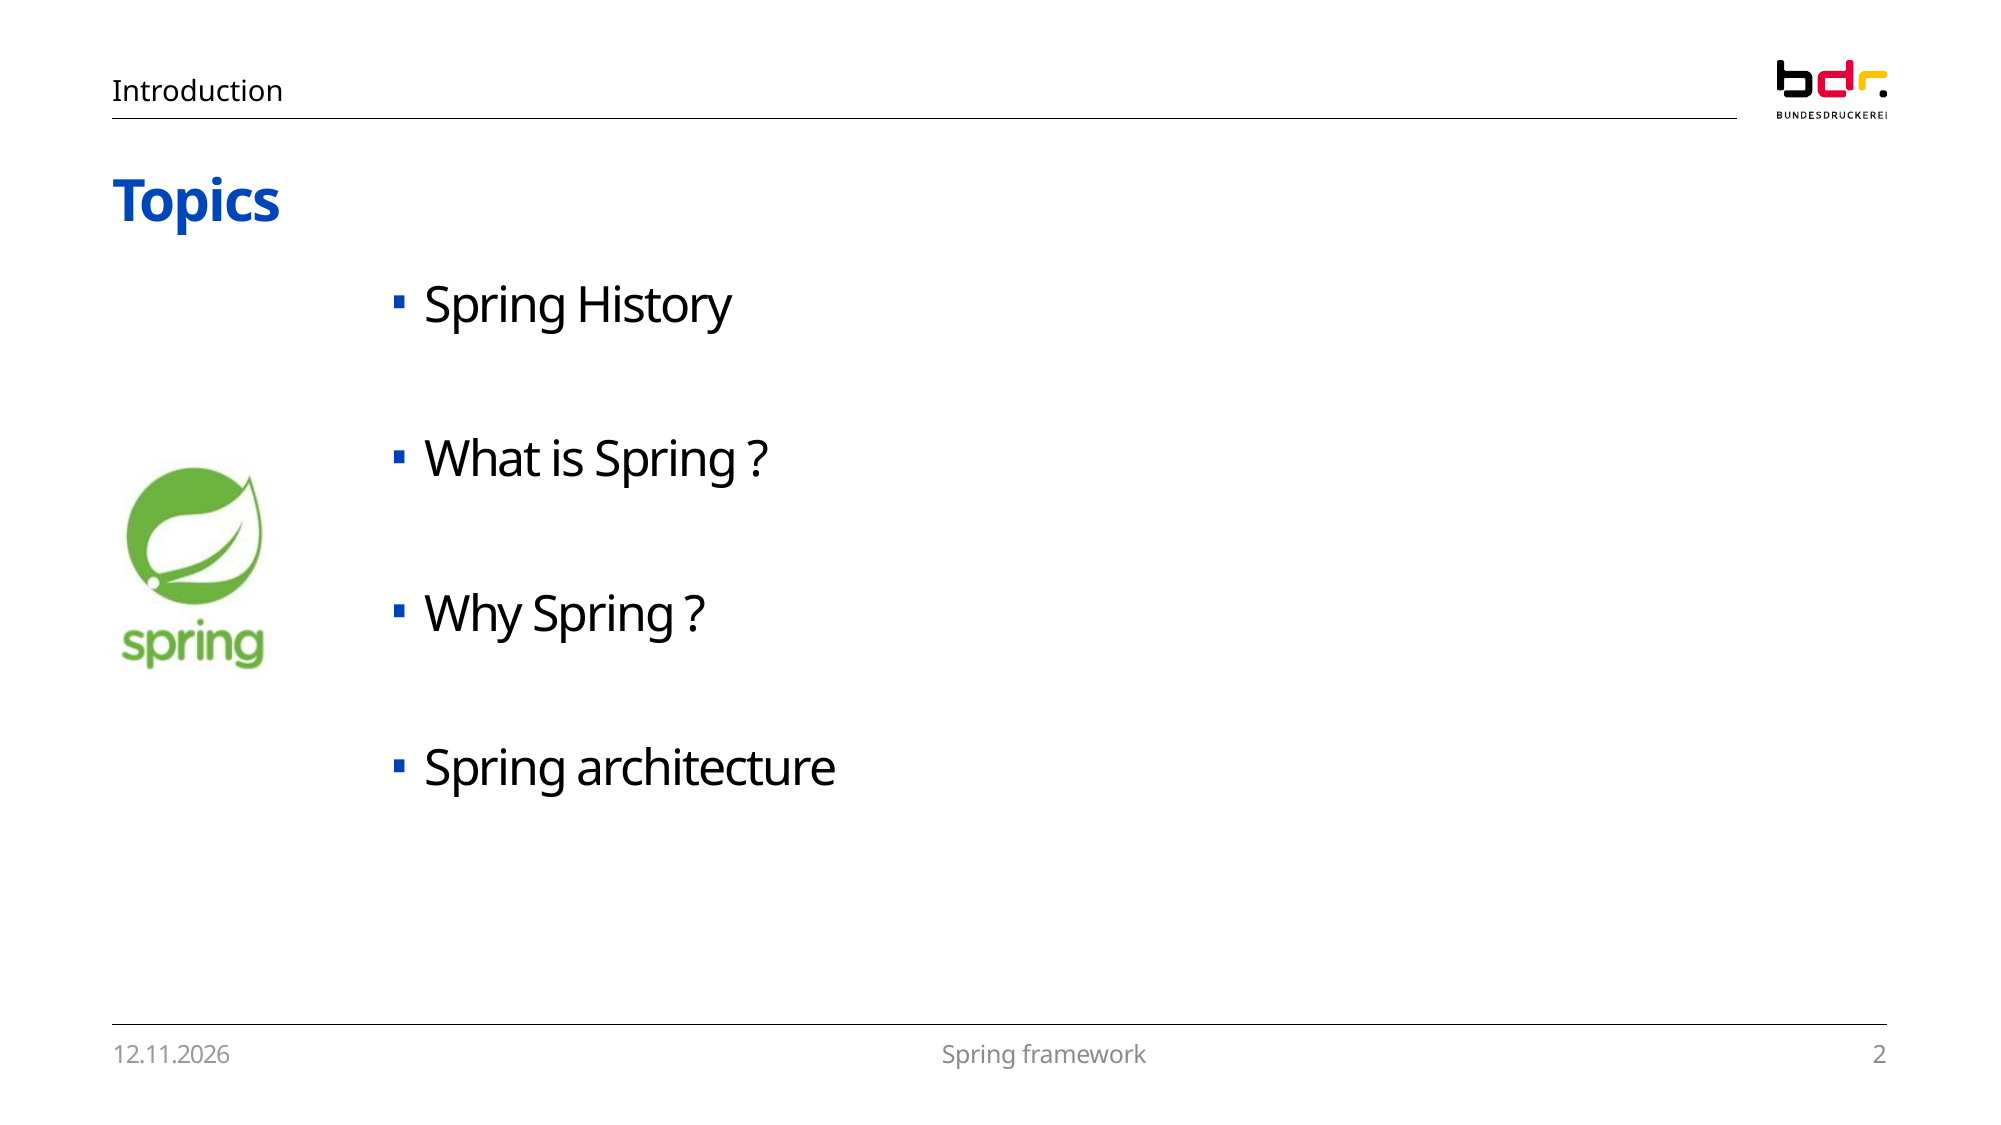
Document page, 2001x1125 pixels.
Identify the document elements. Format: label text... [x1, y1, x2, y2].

footer Spring framework [273, 1035, 1816, 1077]
picture [389, 748, 425, 784]
picture [105, 449, 280, 690]
picture [389, 284, 425, 320]
list Introduction [112, 72, 1471, 114]
picture [389, 439, 425, 475]
picture [389, 593, 425, 629]
slide_number 2 [1816, 1035, 1887, 1077]
title Topics [112, 163, 1887, 252]
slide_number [112, 1035, 273, 1077]
list Spring History What is Spring ? Why Spring ? Spring architecture [389, 269, 1887, 981]
